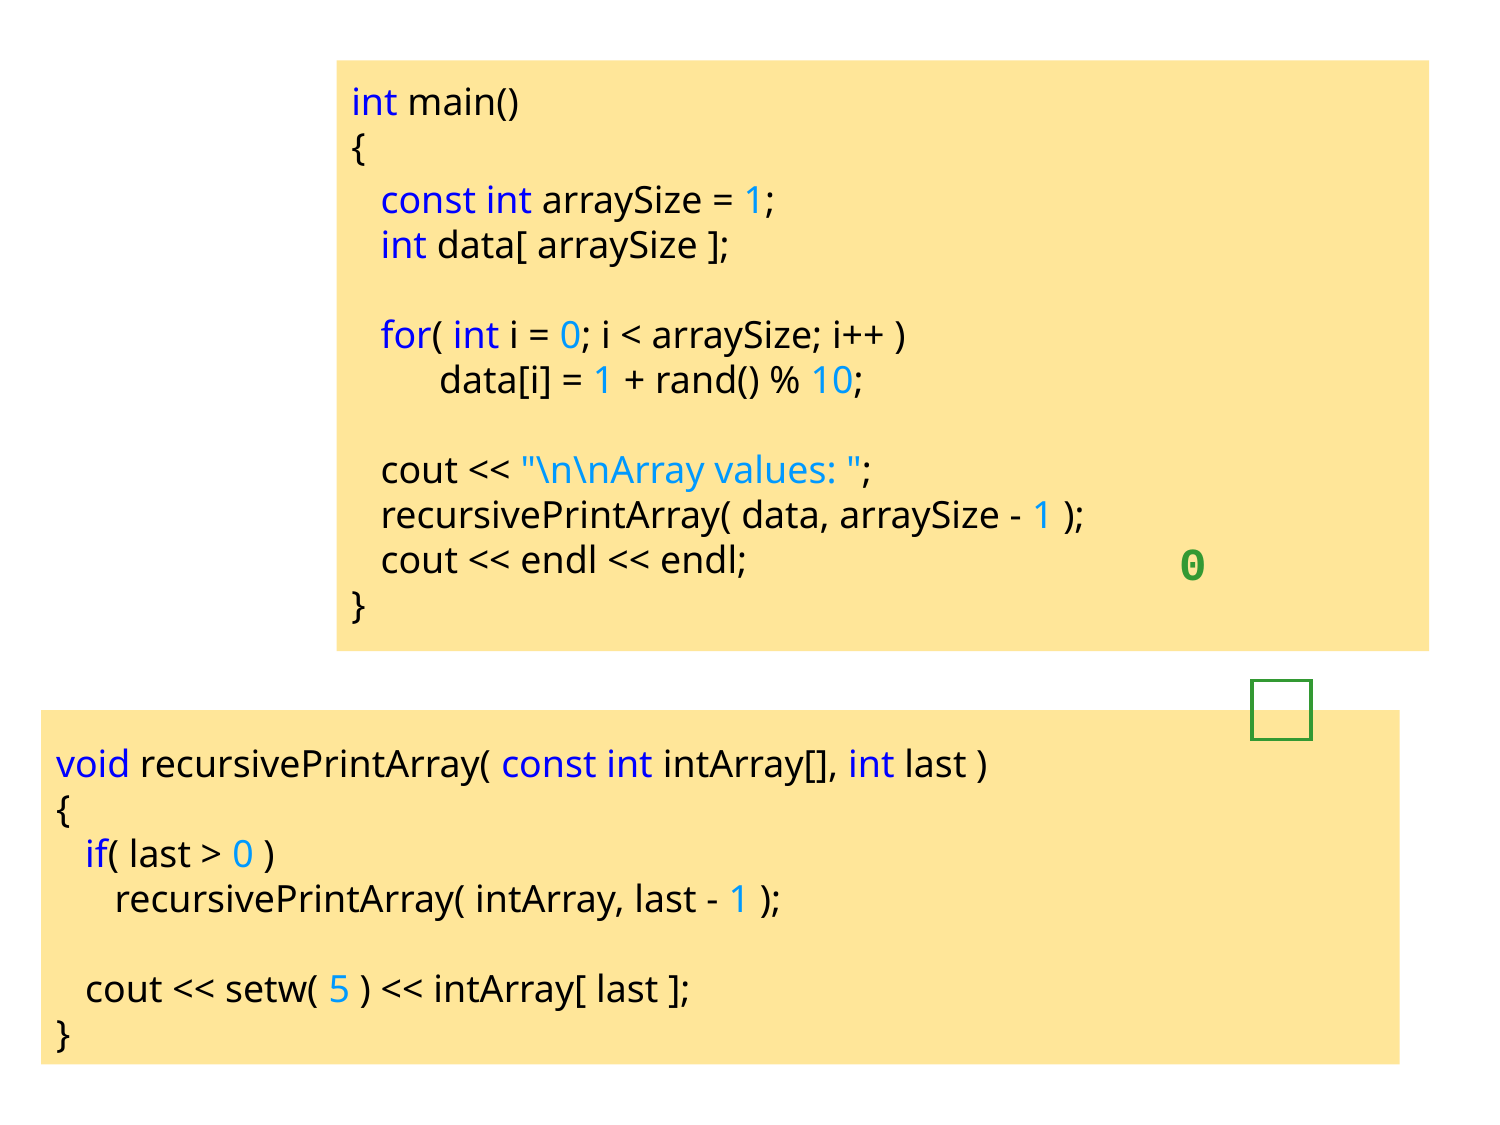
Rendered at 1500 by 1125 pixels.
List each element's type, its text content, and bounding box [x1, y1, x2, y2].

list void recursivePrintArray( const int intArray[], int last ) { if( last > 0 ) recursivePrintArray( intArray, last - 1 ); cout << setw( 5 ) << intArray[ last ]; } [40, 709, 1400, 1065]
text_box 0 [1163, 532, 1223, 592]
list int main() { const int arraySize = 1; int data[ arraySize ]; for( int i = 0; i < arraySize; i++ ) data[i] = 1 + rand() % 10; cout << "\n\nArray values: "; recursivePrintArray( data, arraySize - 1 ); cout << endl << endl; } [336, 60, 1430, 652]
text_box [1251, 680, 1311, 740]
